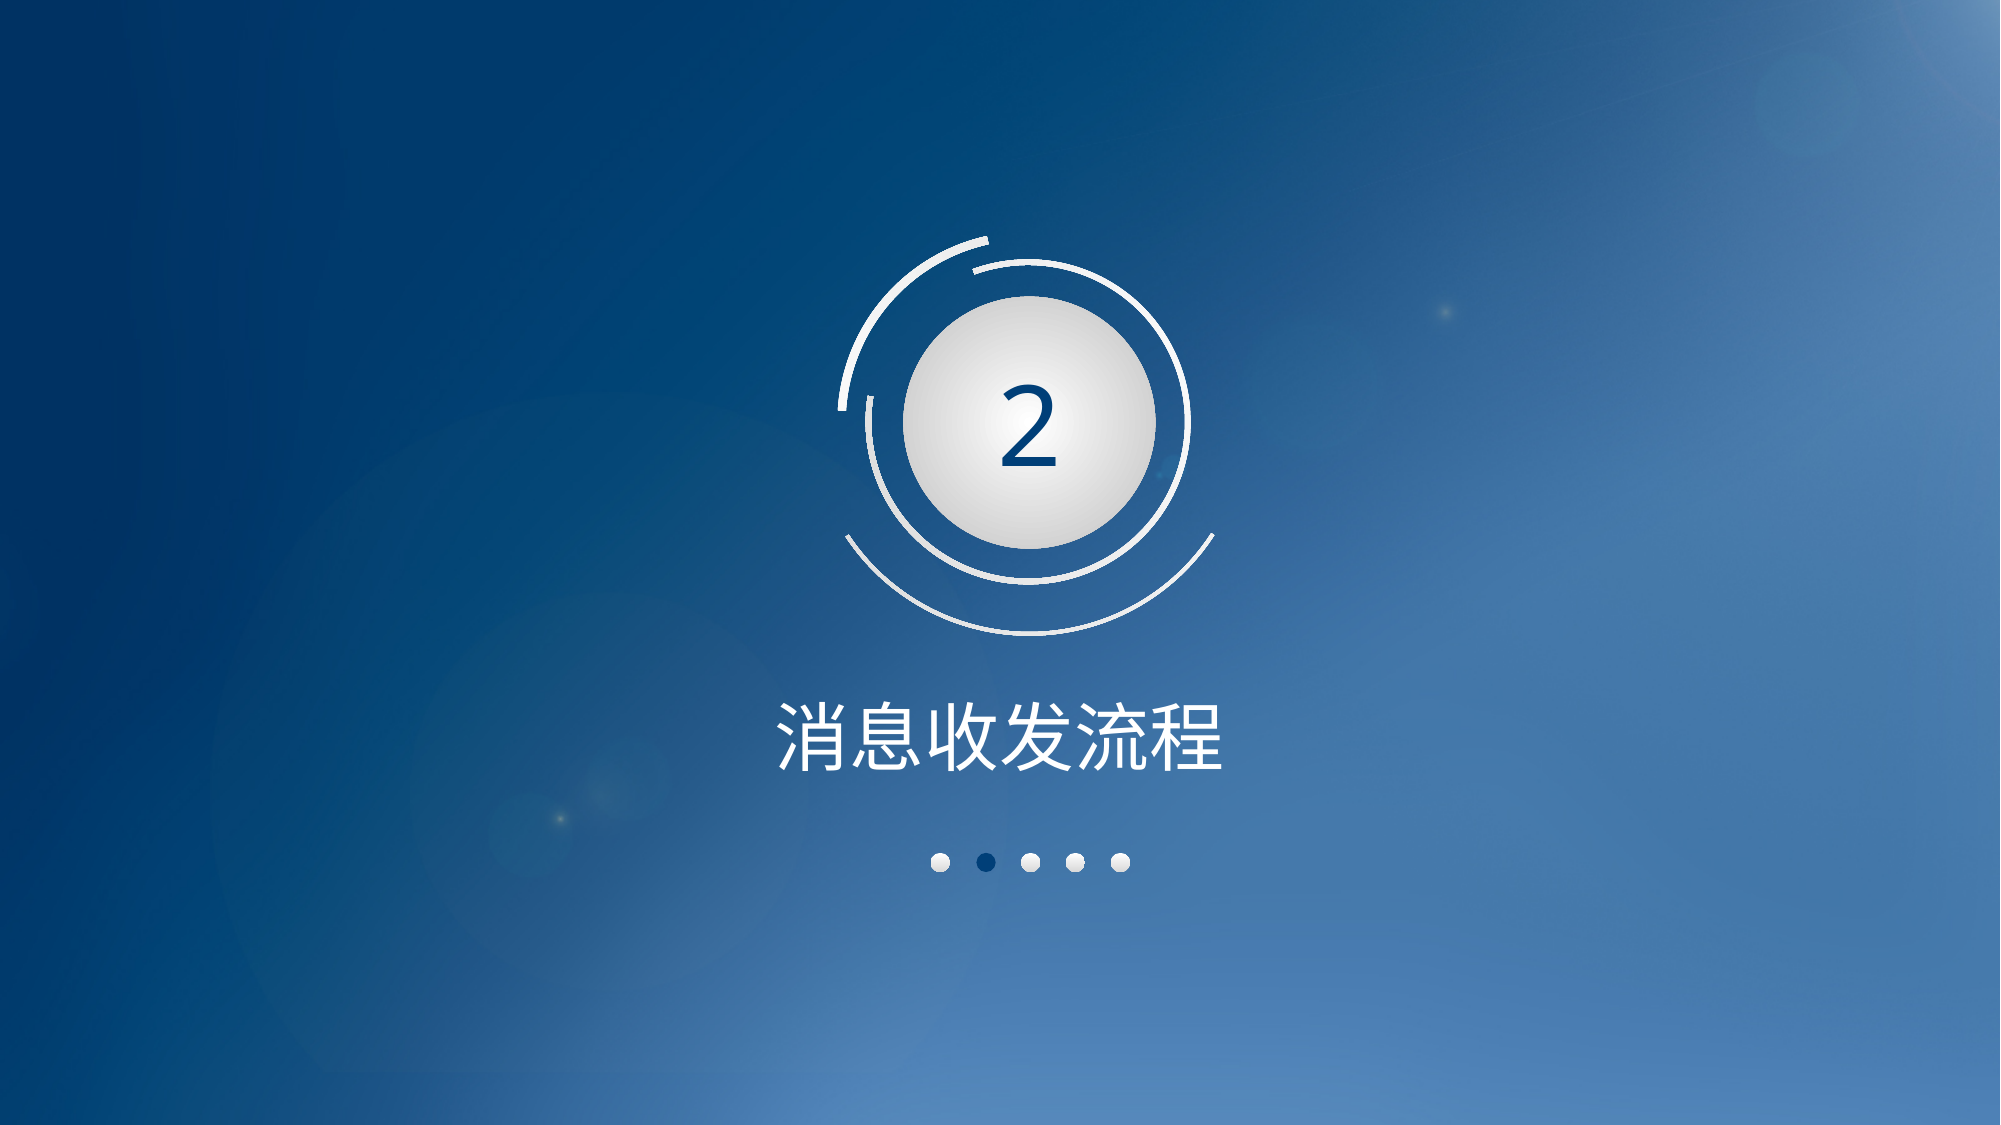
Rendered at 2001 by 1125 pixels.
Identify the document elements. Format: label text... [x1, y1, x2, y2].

text_box [1109, 851, 1132, 874]
text_box [864, 258, 1192, 586]
text_box [836, 234, 990, 413]
text_box [975, 851, 997, 874]
text_box [929, 851, 951, 874]
text_box [1019, 851, 1042, 874]
picture [0, 0, 2000, 1125]
text_box [844, 531, 1216, 637]
text_box [1064, 851, 1087, 874]
text_box 2 [975, 346, 1084, 497]
text_box [902, 295, 1157, 550]
text_box 消息收发流程 [599, 683, 1401, 788]
